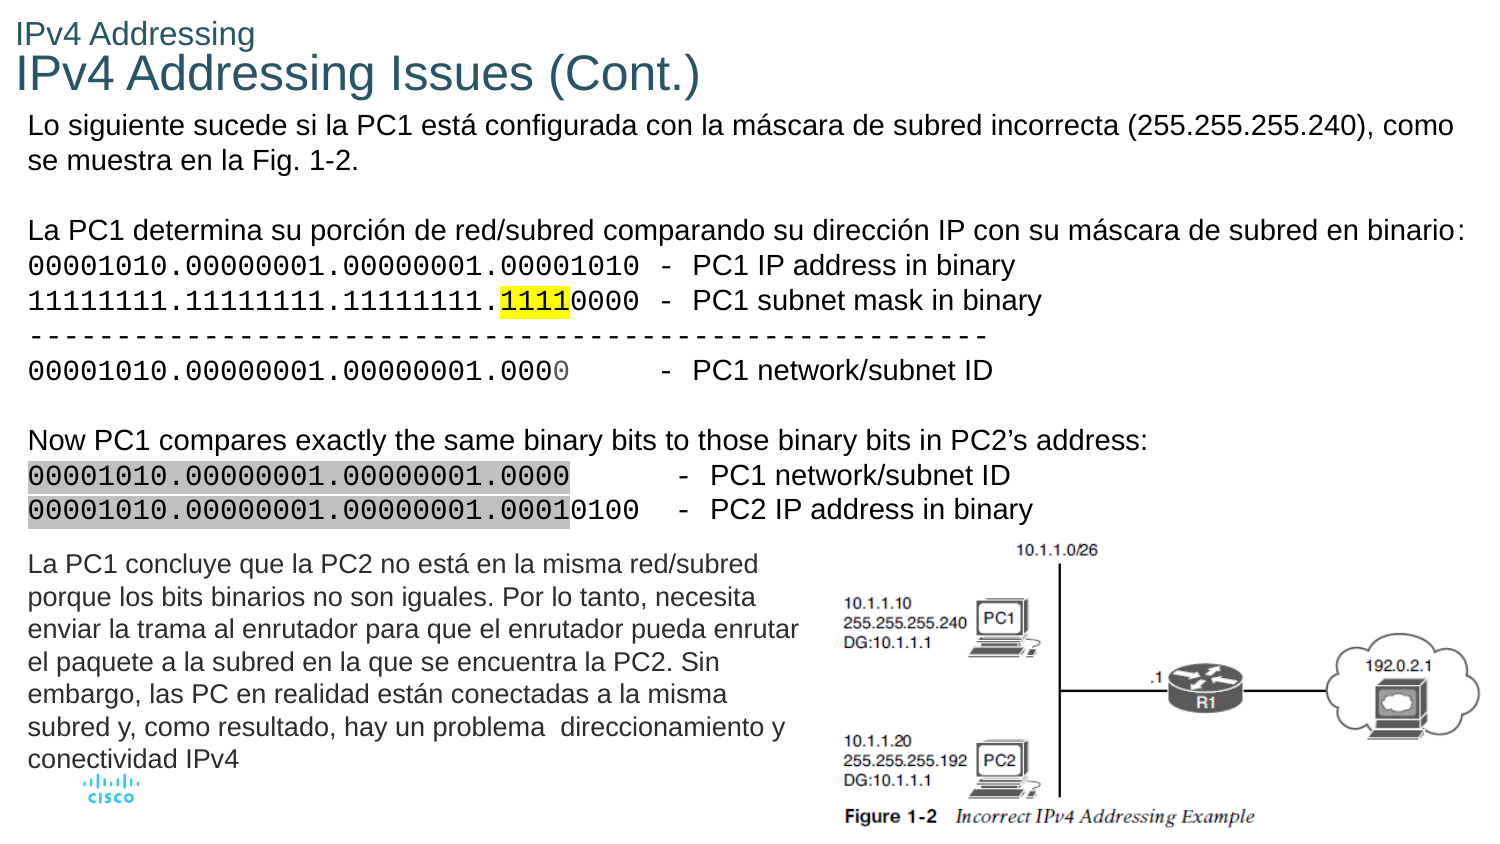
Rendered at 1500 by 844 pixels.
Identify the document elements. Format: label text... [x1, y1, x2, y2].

text_box La PC1 concluye que la PC2 no está en la misma red/subred porque los bits binarios no son iguales. Por lo tanto, necesita enviar la trama al enrutador para que el enrutador pueda enrutar el paquete a la subred en la que se encuentra la PC2. Sin embargo, las PC en realidad están conectadas a la misma subred y, como resultado, hay un problema direccionamiento y conectividad IPv4 [12, 539, 820, 782]
picture [839, 537, 1490, 831]
title IPv4 Addressing IPv4 Addressing Issues (Cont.) [0, 0, 1369, 121]
text_box Lo siguiente sucede si la PC1 está configurada con la máscara de subred incorrecta (255.255.255.240), como se muestra en la Fig. 1-2. La PC1 determina su porción de red/subred comparando su dirección IP con su máscara de subred en binario: 00001010.00000001.00000001.00001010 - PC1 IP address in binary 11111111.11111111.11111111.11110000 - PC1 subnet mask in binary ------------------------------------------------------- 00001010.00000001.00000001.0000 - PC1 network/subnet ID Now PC1 compares exactly the same binary bits to those binary bits in PC2’s address: 00001010.00000001.00000001.0000 - PC1 network/subnet ID 00001010.00000001.00000001.00010100 - PC2 IP address in binary [12, 98, 1490, 534]
